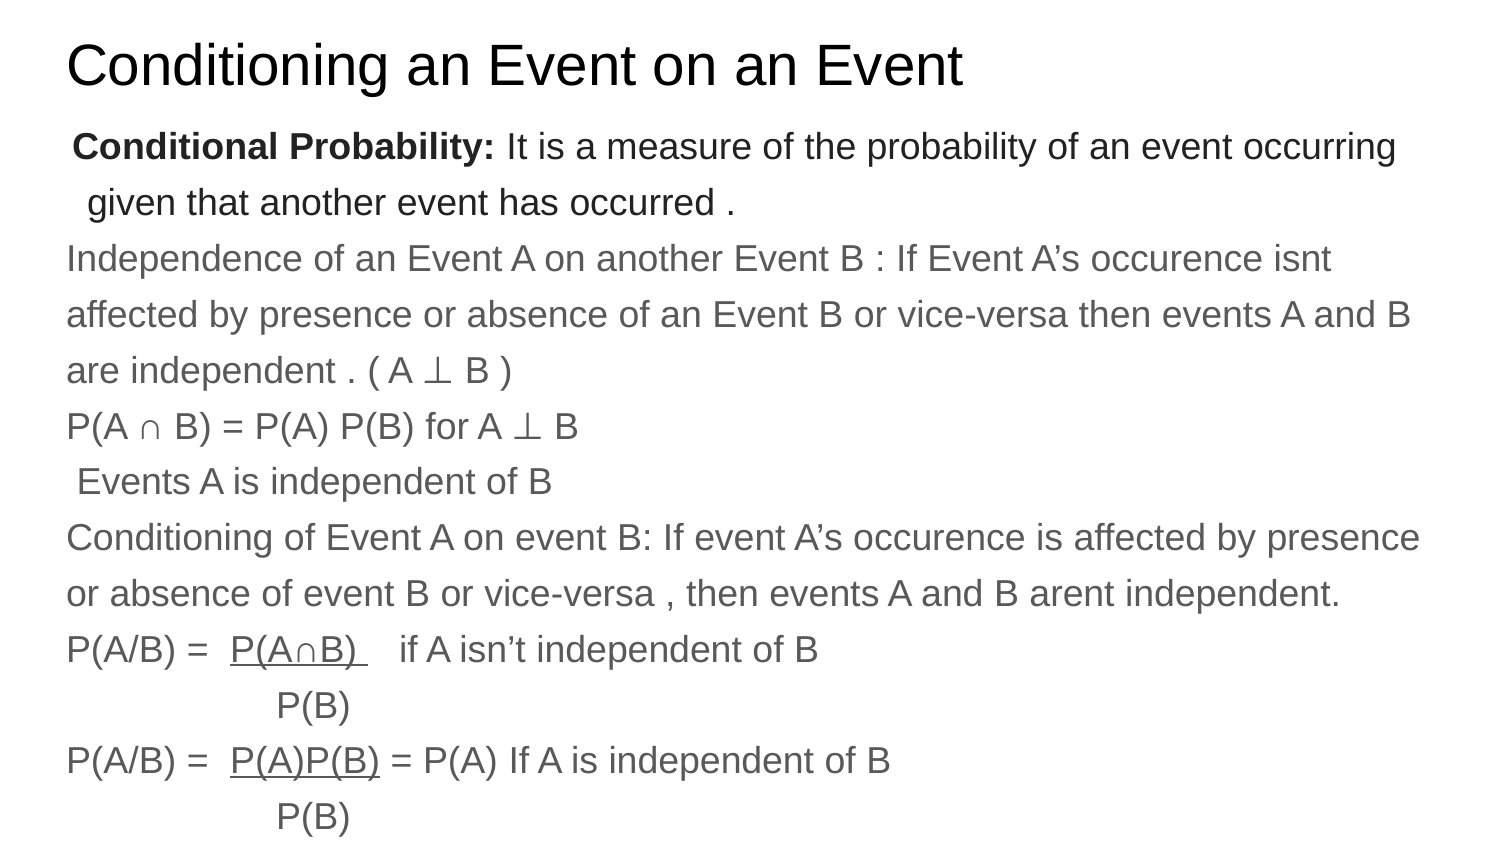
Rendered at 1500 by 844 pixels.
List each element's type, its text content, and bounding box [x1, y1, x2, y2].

title Conditioning an Event on an Event [51, 12, 1449, 107]
list Conditional Probability: It is a measure of the probability of an event occurring given that another event has occurred . Independence of an Event A on another Event B : If Event A’s occurence isnt affected by presence or absence of an Event B or vice-versa then events A and B are independent . ( A ⊥ B ) P(A ∩ B) = P(A) P(B) for A ⊥ B Events A is independent of B Conditioning of Event A on event B: If event A’s occurence is affected by presence or absence of event B or vice-versa , then events A and B arent independent. P(A/B) = P(A∩B) if A isn’t independent of B P(B) P(A/B) = P(A)P(B) = P(A) If A is independent of B P(B) [51, 127, 1449, 688]
